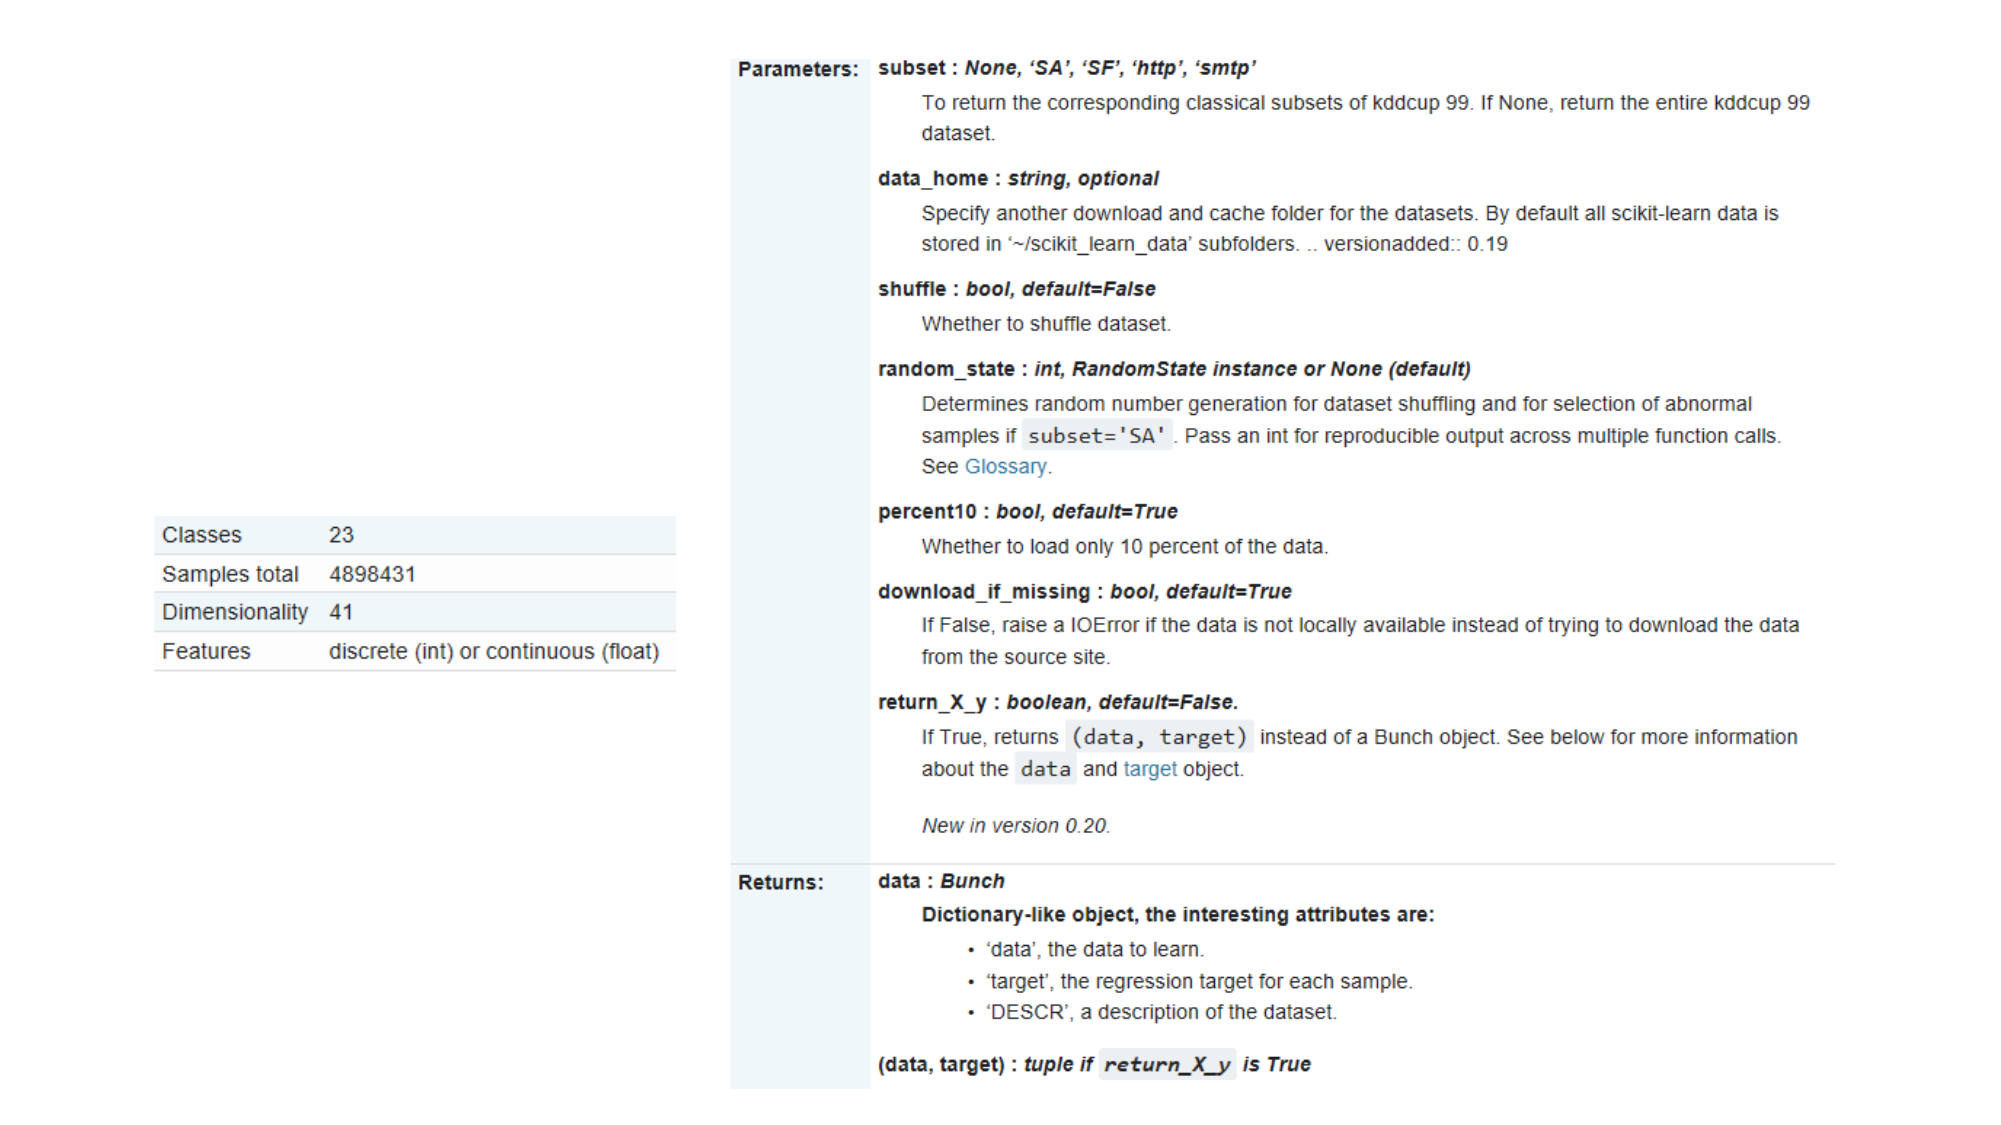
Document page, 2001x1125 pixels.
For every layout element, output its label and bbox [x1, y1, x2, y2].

picture [728, 59, 1863, 1089]
picture [153, 516, 689, 689]
